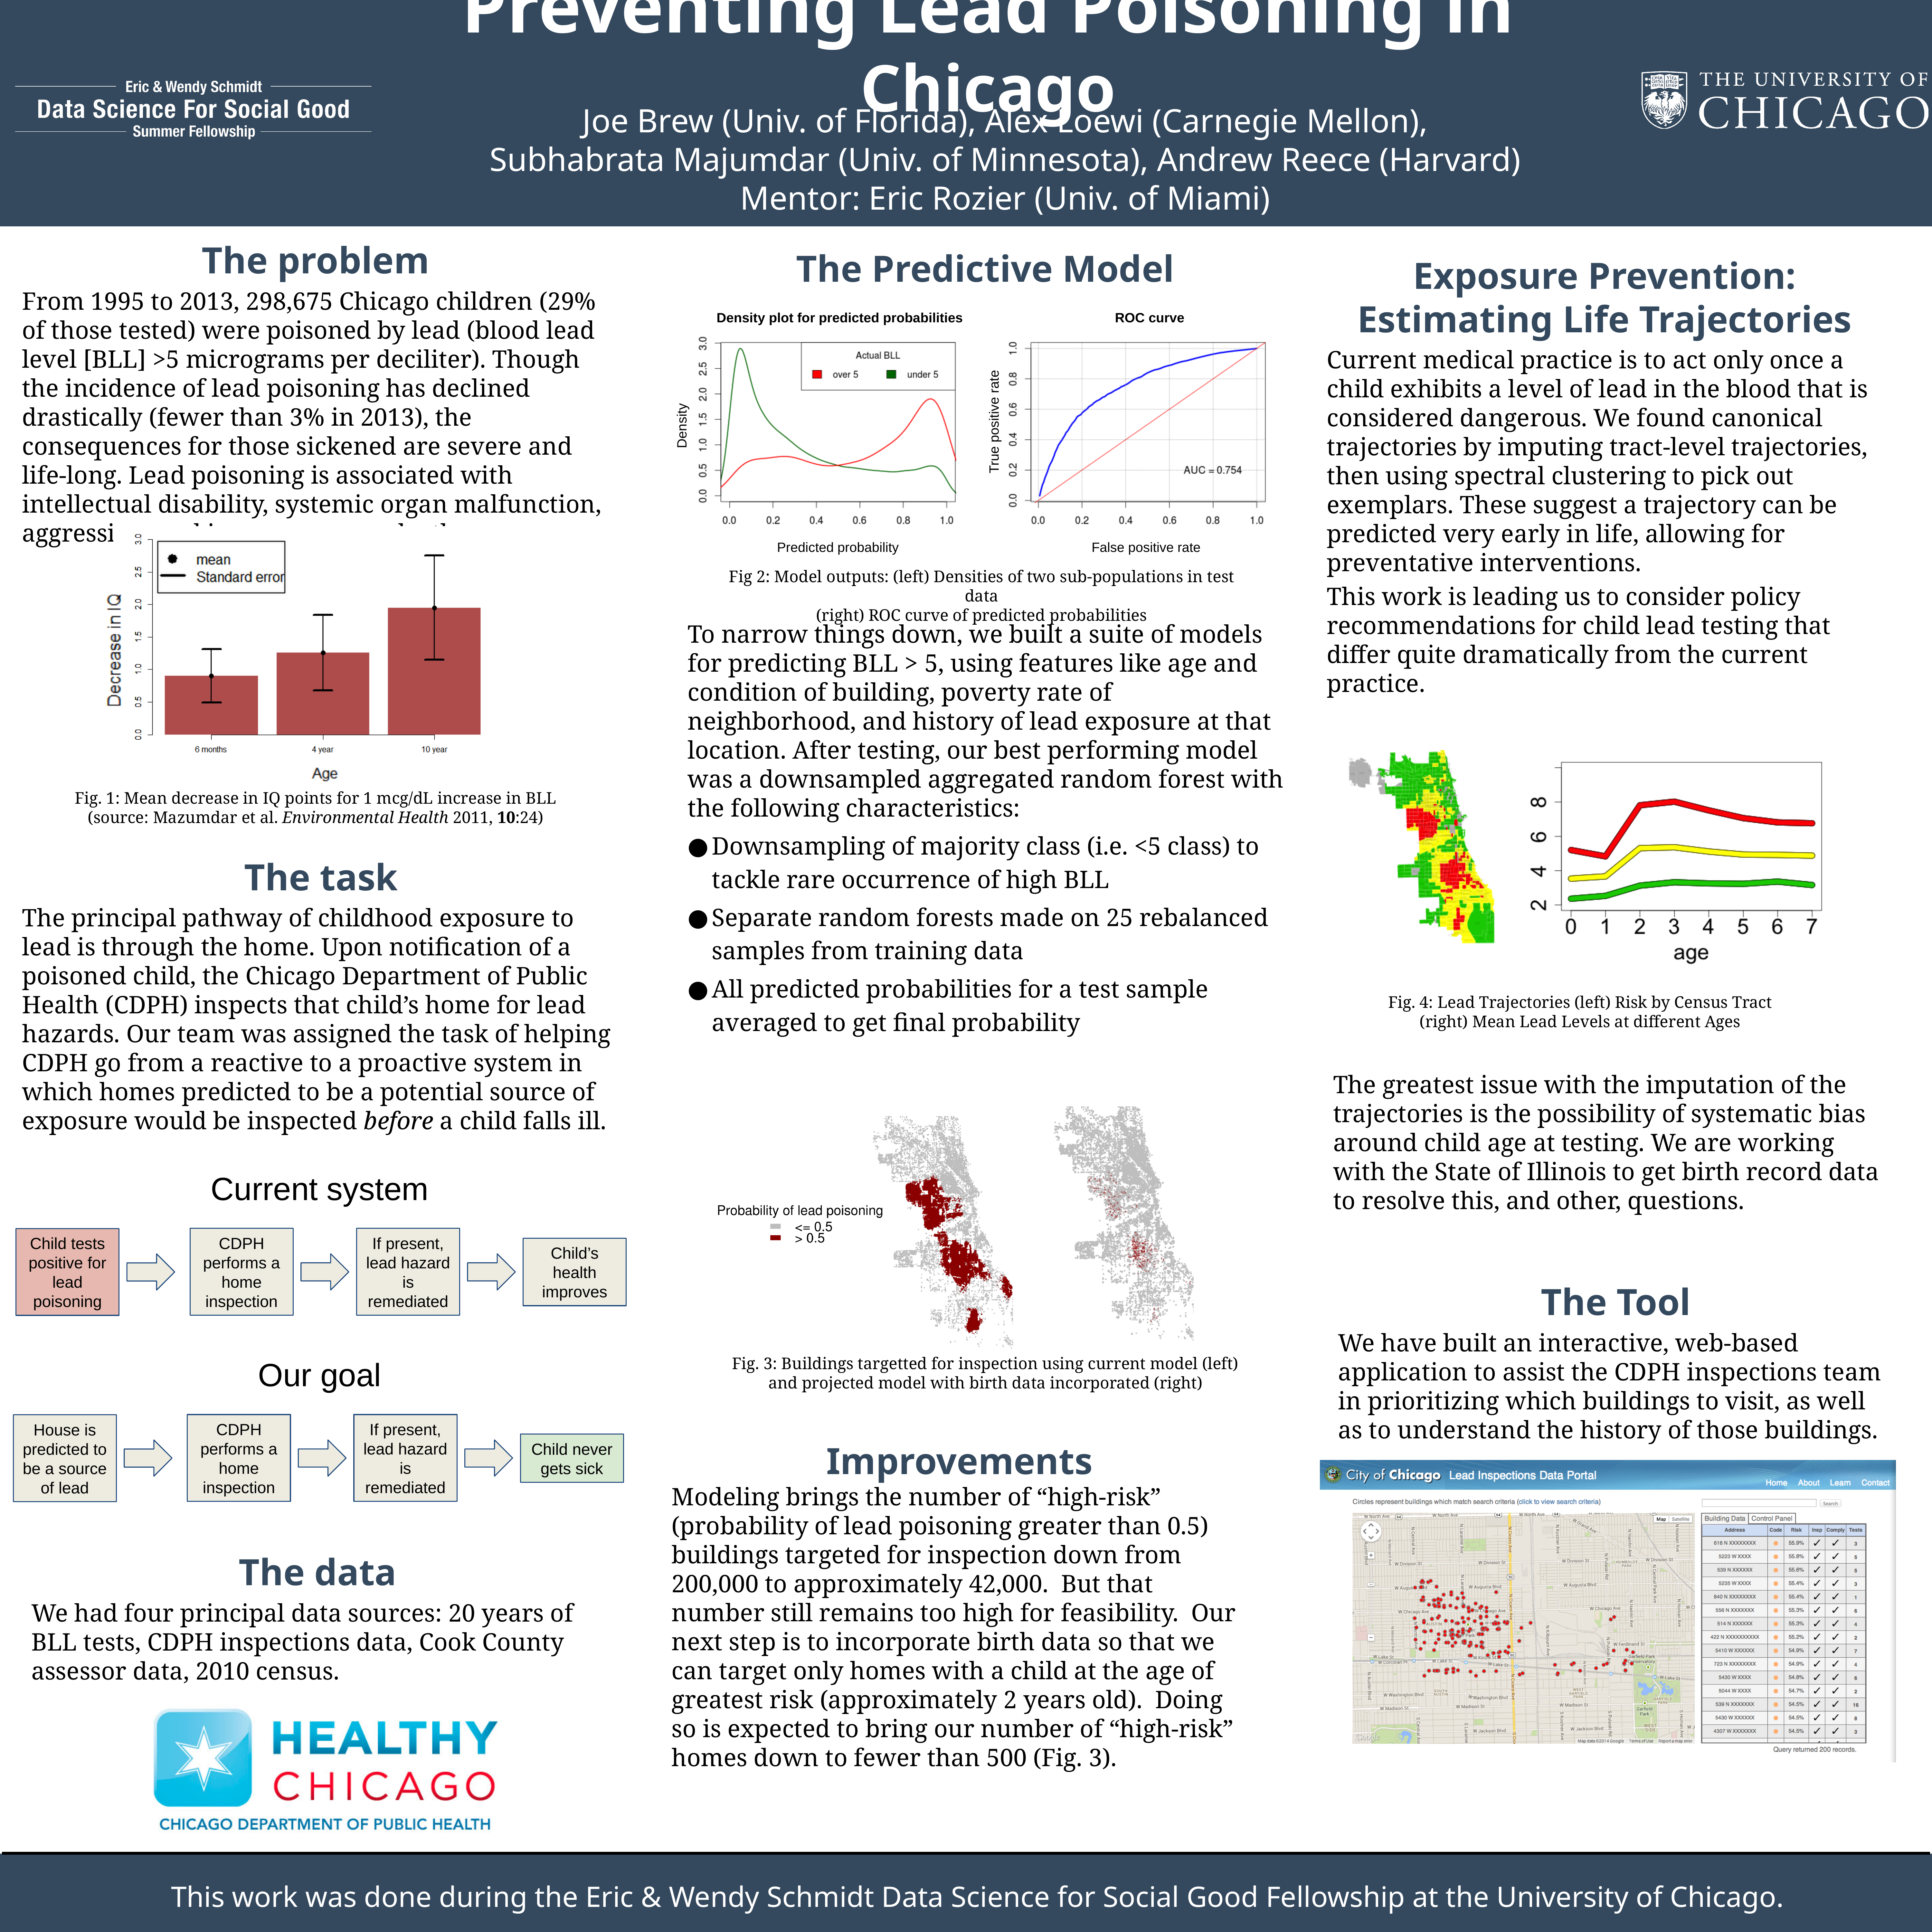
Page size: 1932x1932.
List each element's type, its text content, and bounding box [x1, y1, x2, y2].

text_box If present, lead hazard is remediated [354, 1414, 457, 1501]
picture [1662, 71, 1928, 129]
picture [101, 526, 514, 785]
text_box If present, lead hazard is remediated [356, 1228, 460, 1315]
list Exposure Prevention: Estimating Life Trajectories Current medical practice is to act only once a child exhibits a level of lead in the blood that is considered dangerous. We found canonical trajectories by imputing tract-level trajectories, then using spectral clustering to pick out exemplars. These suggest a trajectory can be predicted very early in life, allowing for preventative interventions. This work is leading us to consider policy recommendations for child lead testing that differ quite dramatically from the current practice. [1305, 242, 1905, 1380]
picture [0, 71, 315, 146]
text_box Current system [119, 1163, 521, 1212]
picture [1340, 696, 1505, 978]
text_box The greatest issue with the imputation of the trajectories is the possibility of systematic bias around child age at testing. We are working with the State of Illinois to get birth record data to resolve this, and other, questions. [1328, 1064, 1896, 1248]
text_box [467, 1254, 516, 1290]
text_box CDPH performs a home inspection [187, 1414, 291, 1501]
text_box Fig. 4: Lead Trajectories (left) Risk by Census Tract (right) Mean Lead Levels at different Ages [1318, 987, 1521, 1036]
text_box [127, 1254, 175, 1290]
list To narrow things down, we built a suite of models for predicting BLL > 5, using features like age and condition of building, poverty rate of neighborhood, and history of lead exposure at that location. After testing, our best performing model was a downsampled aggregated random forest with the following characteristics: Downsampling of majority class (i.e. <5 class) to tackle rare occurrence of high BLL Separate random forests made on 25 rebalanced samples from training data All predicted probabilities for a test sample averaged to get final probability [666, 607, 1308, 1746]
picture [150, 1704, 503, 1842]
text_box [124, 1440, 172, 1476]
list The data We had four principal data sources: 20 years of BLL tests, CDPH inspections data, Cook County assessor data, 2010 census. [9, 1538, 626, 1932]
text_box CDPH performs a home inspection [190, 1228, 293, 1315]
picture [1523, 737, 1848, 1039]
text_box [301, 1254, 349, 1290]
list The problem From 1995 to 2013, 298,675 Chicago children (29% of those tested) were poisoned by lead (blood lead level [BLL] >5 micrograms per deciliter). Though the incidence of lead poisoning has declined drastically (fewer than 3% in 2013), the consequences for those sickened are severe and life-long. Lead poisoning is associated with intellectual disability, systemic organ malfunction, aggression, and in severe cases, death. [0, 226, 631, 843]
text_box Fig. 3: Buildings targetted for inspection using current model (left) and projected model with birth data incorporated (right) [723, 1348, 1248, 1416]
text_box Fig. 1: Mean decrease in IQ points for 1 mcg/dL increase in BLL (source: Mazumdar et al. Environmental Health 2011, 10:24) [53, 783, 578, 831]
text_box Our goal [119, 1349, 521, 1398]
subtitle Joe Brew (Univ. of Florida), Alex Loewi (Carnegie Mellon), Subhabrata Majumdar (Univ. of Minnesota), Andrew Reece (Harvard) Mentor: Eric Rozier (Univ. of Miami) [374, 215, 1637, 1232]
text_box [465, 1440, 513, 1476]
text_box [298, 1440, 346, 1476]
picture [1049, 1106, 1194, 1345]
list The Predictive Model [685, 568, 1285, 1372]
text_box Child tests positive for lead poisoning [16, 1228, 119, 1315]
text_box Fig 2: Model outputs: (left) Densities of two sub-populations in test data (right) ROC curve of predicted probabilities [719, 568, 1244, 629]
title Preventing Lead Poisoning in Chicago [315, 0, 1662, 215]
list The task The principal pathway of childhood exposure to lead is through the home. Upon notification of a poisoned child, the Chicago Department of Public Health (CDPH) inspects that child’s home for lead hazards. Our team was assigned the task of helping CDPH go from a reactive to a proactive system in which homes predicted to be a potential source of exposure would be inspected before a child falls ill. [0, 843, 642, 1932]
text_box House is predicted to be a source of lead [13, 1415, 117, 1502]
list The Tool We have built an interactive, web-based application to assist the CDPH inspections team in prioritizing which buildings to visit, as well as to understand the history of those buildings. [1316, 1268, 1916, 1932]
text_box Child’s health improves [523, 1238, 626, 1306]
list The Predictive Model [685, 234, 1285, 292]
picture [671, 292, 1292, 564]
picture [1320, 1460, 1896, 1762]
list Improvements Modeling brings the number of “high-risk” (probability of lead poisoning greater than 0.5) buildings targeted for inspection down from 200,000 to approximately 42,000. But that number still remains too high for feasibility. Our next step is to incorporate birth data so that we can target only homes with a child at the age of greatest risk (approximately 2 years old). Doing so is expected to bring our number of “high-risk” homes down to fewer than 500 (Fig. 3). [649, 1427, 1270, 1932]
picture [717, 1116, 1013, 1353]
text_box Density [666, 335, 668, 528]
text_box Child never gets sick [520, 1434, 624, 1482]
